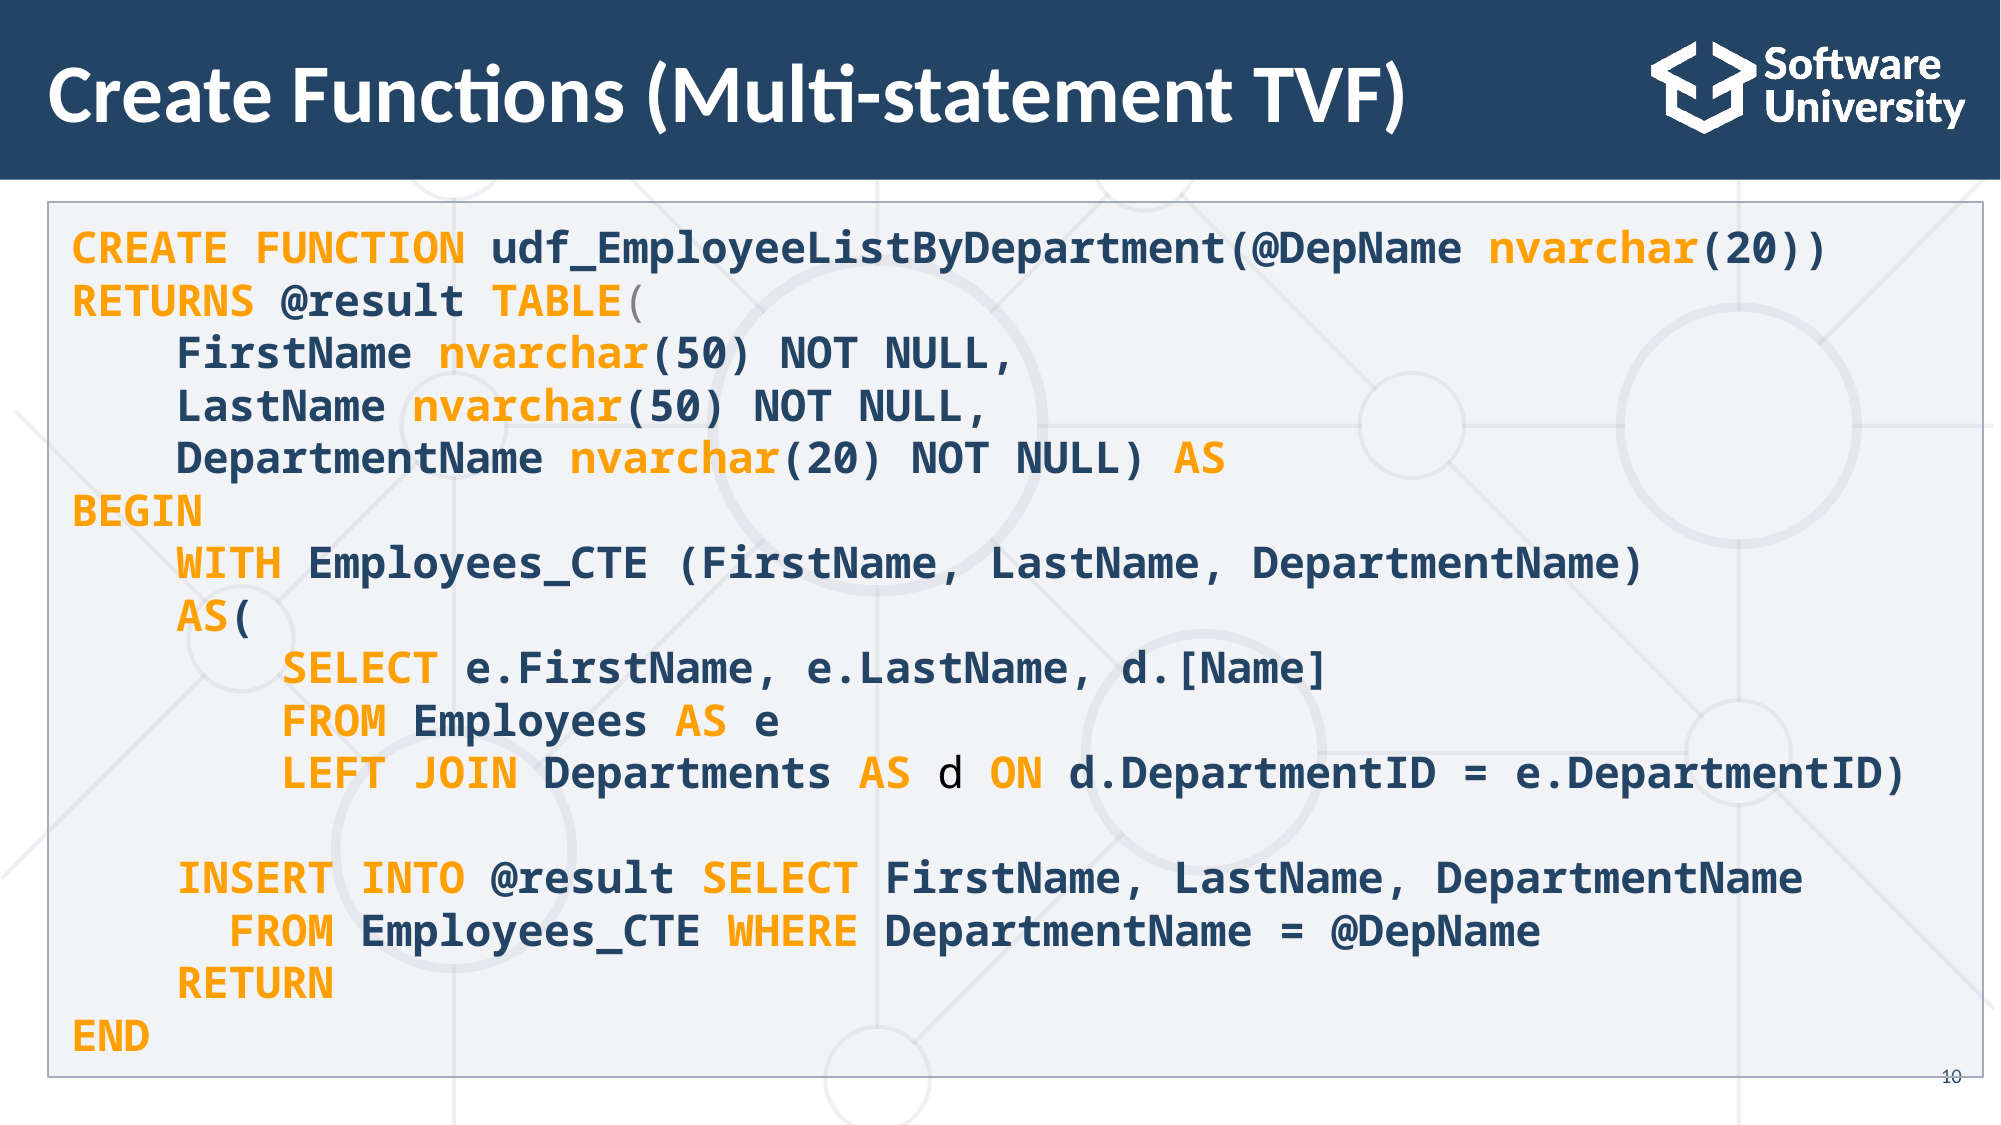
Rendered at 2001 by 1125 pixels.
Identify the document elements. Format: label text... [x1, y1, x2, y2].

title Create Functions (Multi-statement TVF) [31, 16, 1625, 162]
slide_number 10 [1897, 1078, 1968, 1101]
picture [1651, 41, 1966, 134]
text_box CREATE FUNCTION udf_EmployeeListByDepartment(@DepName nvarchar(20)) RETURNS @result TABLE( FirstName nvarchar(50) NOT NULL, LastName nvarchar(50) NOT NULL, DepartmentName nvarchar(20) NOT NULL) AS BEGIN WITH Employees_CTE (FirstName, LastName, DepartmentName) AS( SELECT e.FirstName, e.LastName, d.[Name] FROM Employees AS e LEFT JOIN Departments AS d ON d.DepartmentID = e.DepartmentID) INSERT INTO @result SELECT FirstName, LastName, DepartmentName FROM Employees_CTE WHERE DepartmentName = @DepName RETURN END [47, 202, 1984, 1078]
